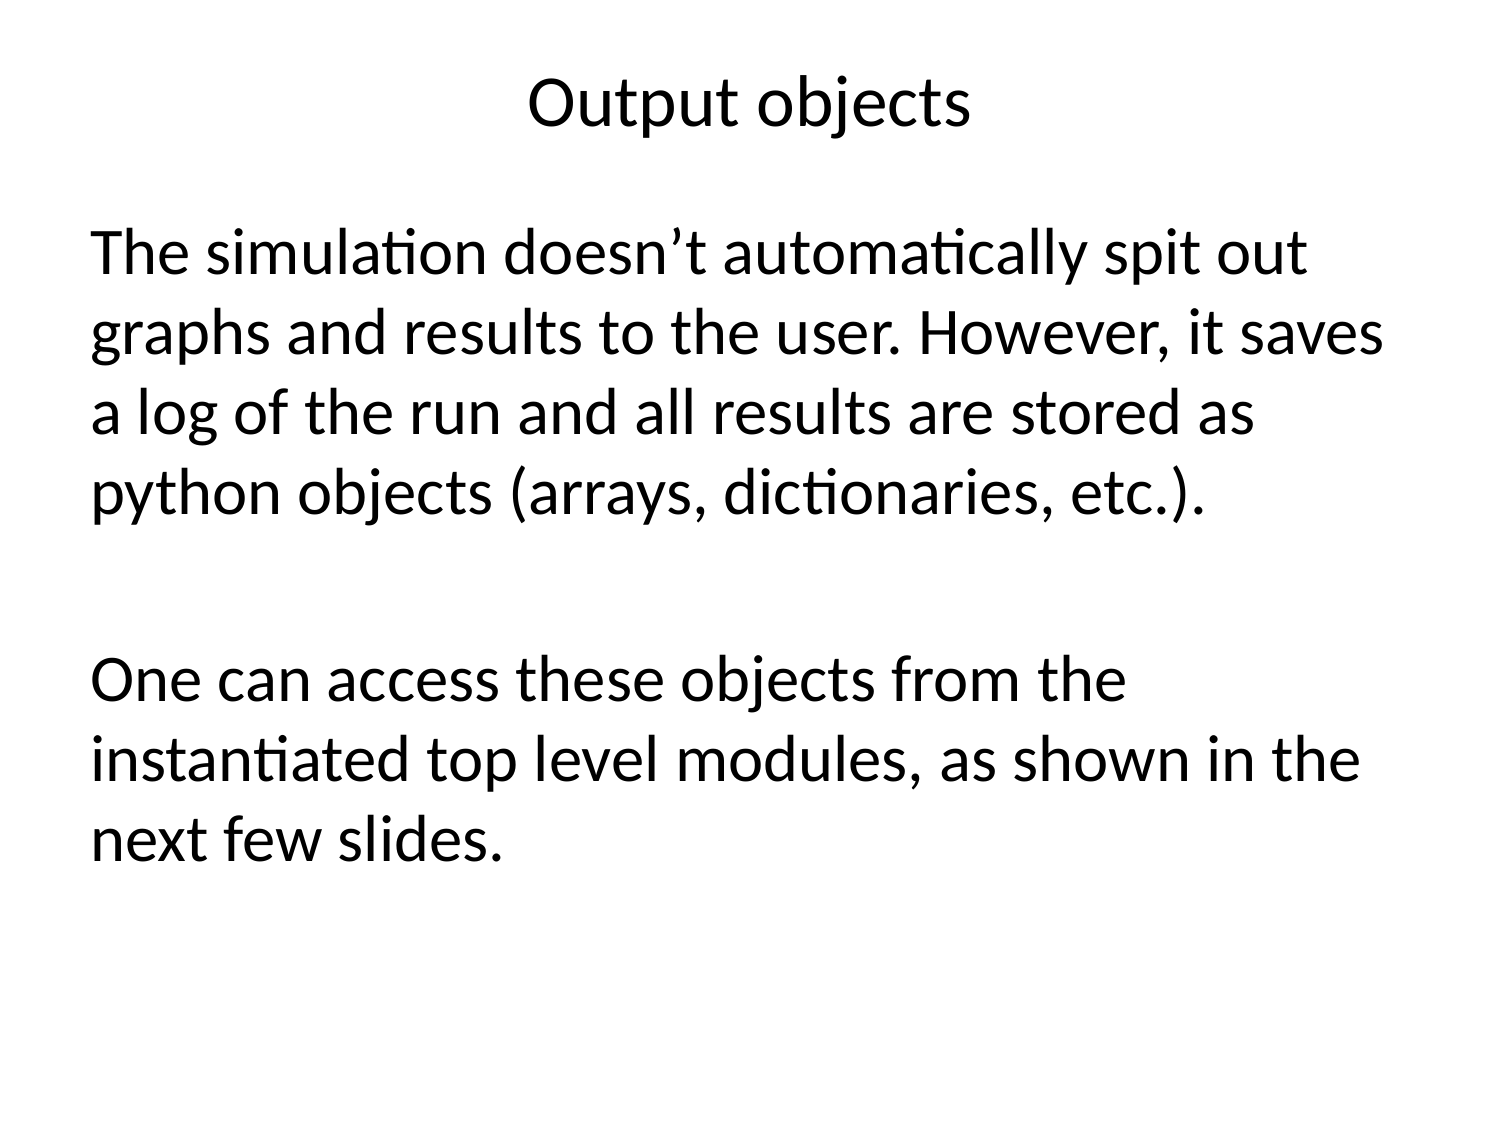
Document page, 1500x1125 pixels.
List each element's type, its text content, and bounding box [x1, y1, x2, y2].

list The simulation doesn’t automatically spit out graphs and results to the user. However, it saves a log of the run and all results are stored as python objects (arrays, dictionaries, etc.). One can access these objects from the instantiated top level modules, as shown in the next few slides. [75, 200, 1425, 943]
title Output objects [75, 45, 1425, 149]
